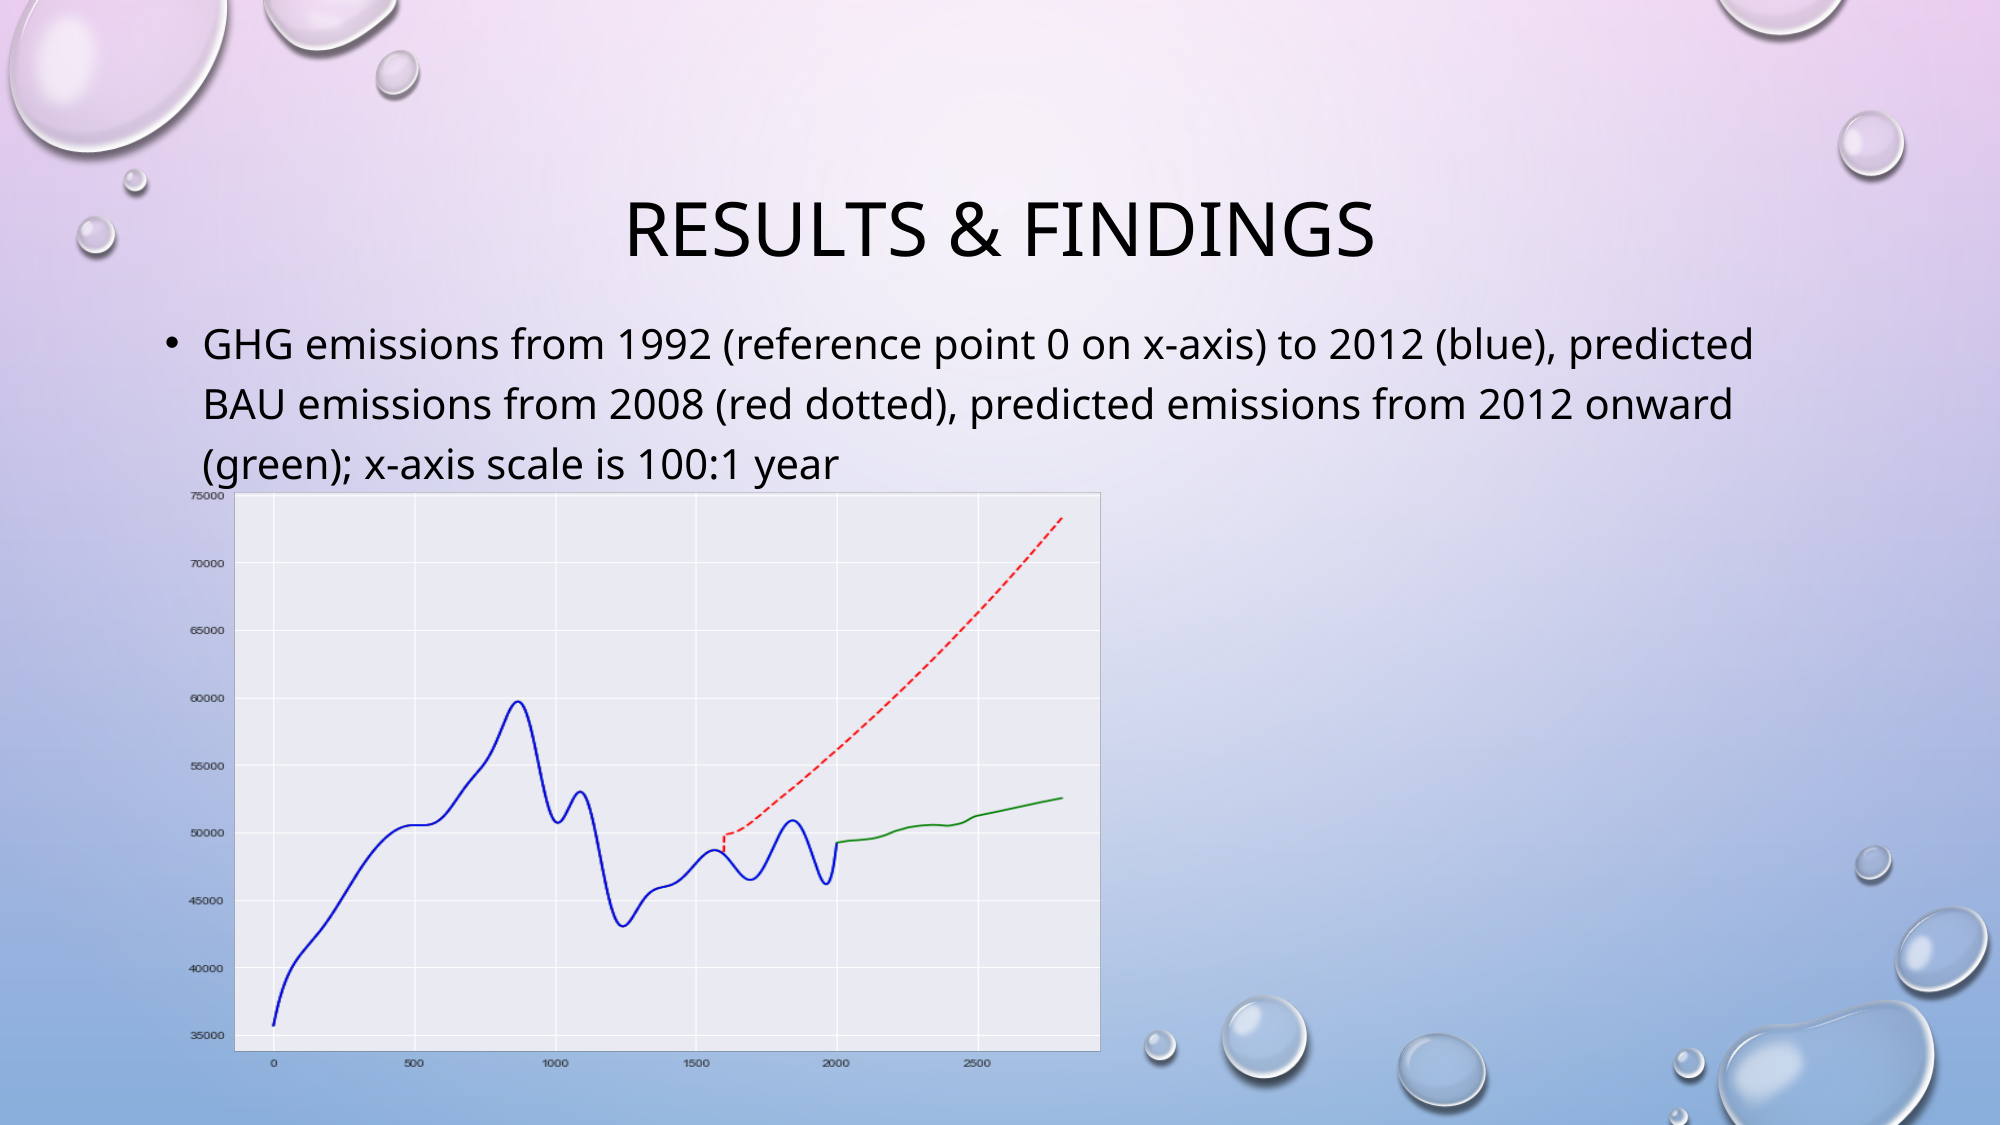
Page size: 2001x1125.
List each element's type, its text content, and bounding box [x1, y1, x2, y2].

title Results & findings [149, 101, 1851, 364]
list GHG emissions from 1992 (reference point 0 on x-axis) to 2012 (blue), predicted BAU emissions from 2008 (red dotted), predicted emissions from 2012 onward (green); x-axis scale is 100:1 year [149, 299, 1850, 950]
picture [0, 0, 2000, 1125]
